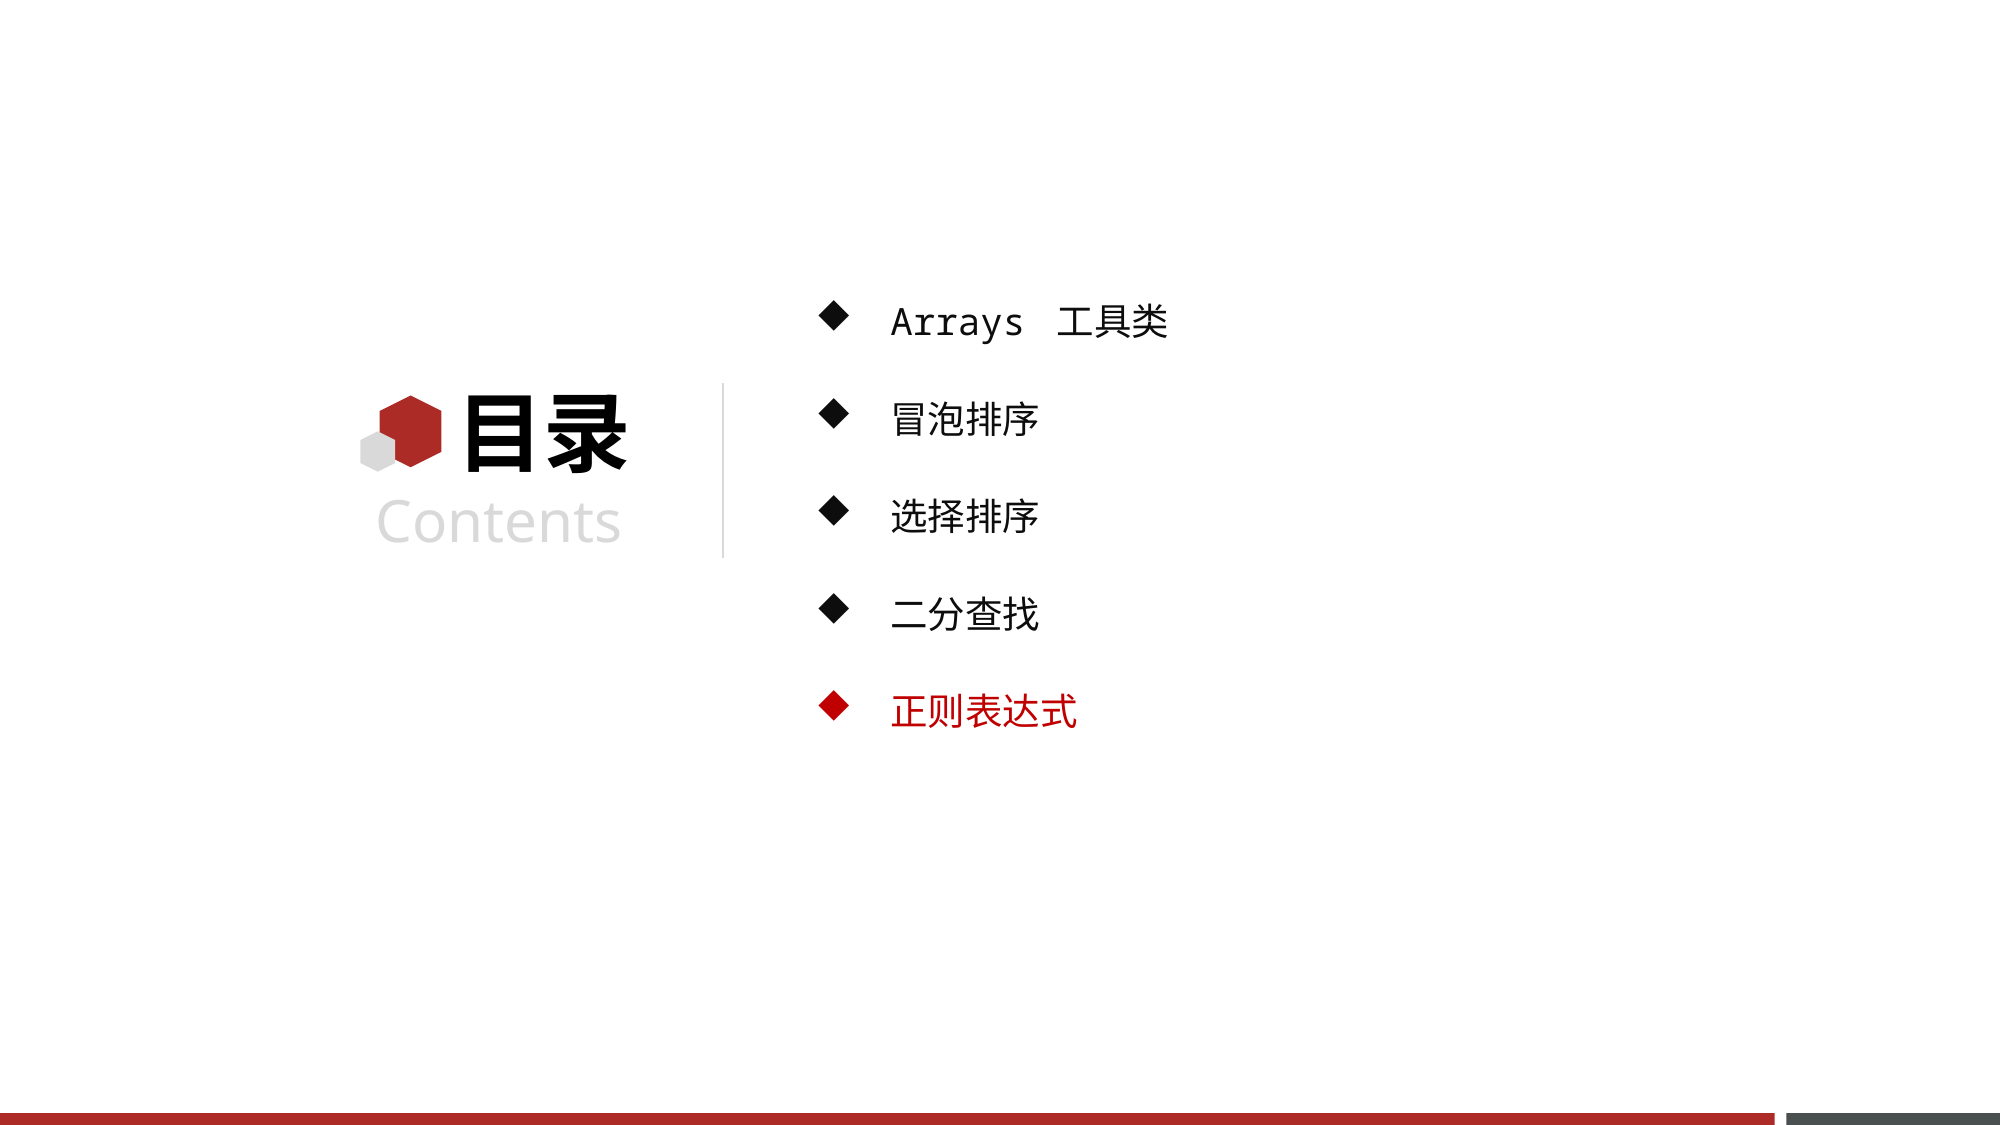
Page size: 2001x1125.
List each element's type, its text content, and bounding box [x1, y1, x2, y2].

list Arrays 工具类 冒泡排序 选择排序 二分查找 正则表达式 [800, 144, 1781, 843]
